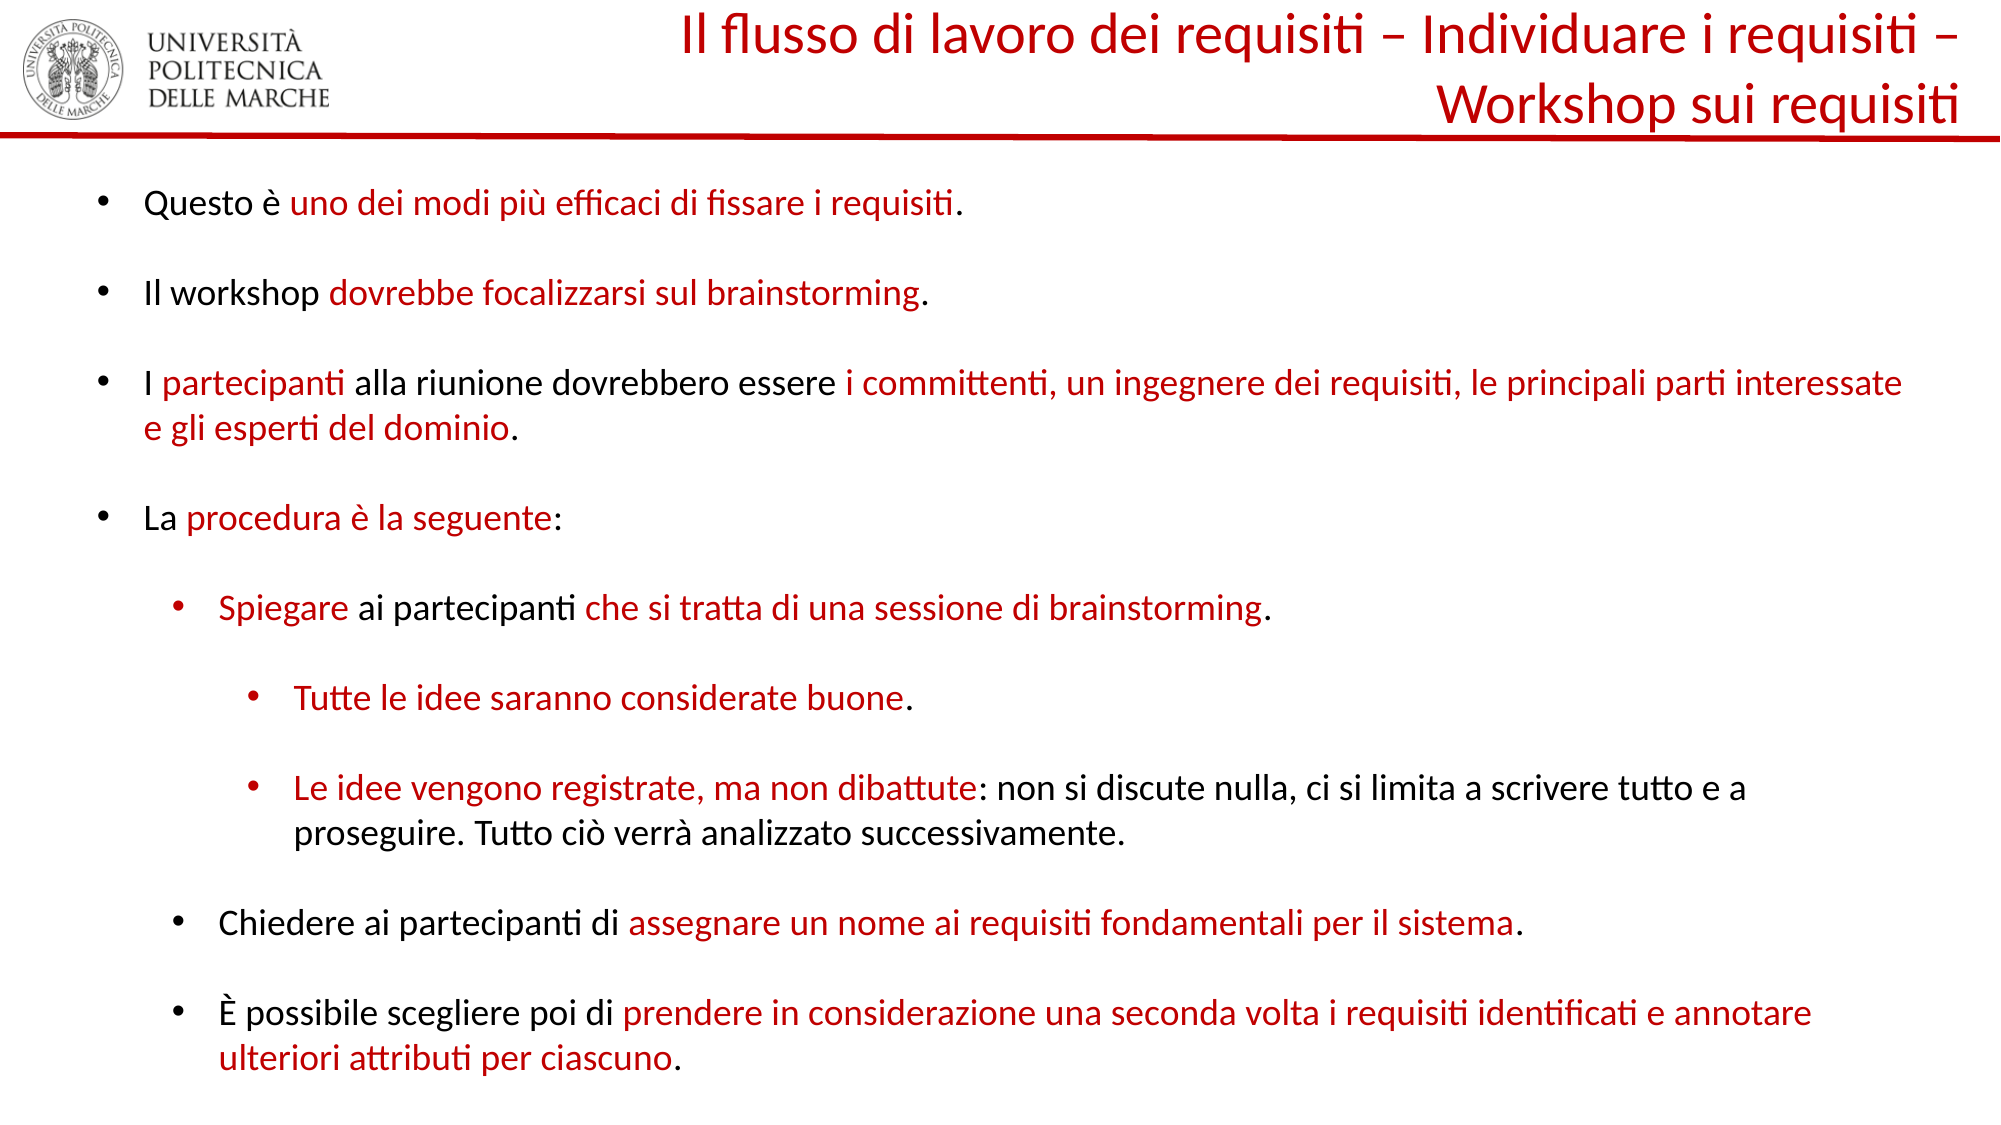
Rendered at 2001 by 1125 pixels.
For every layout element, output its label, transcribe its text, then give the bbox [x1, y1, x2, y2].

text_box Il flusso di lavoro dei requisiti – Individuare i requisiti – Workshop sui requisiti [665, 139, 1977, 143]
picture [23, 17, 329, 122]
text_box Il flusso di lavoro dei requisiti – Individuare i requisiti – Workshop sui requisiti [665, 0, 1977, 135]
text_box Questo è uno dei modi più efficaci di fissare i requisiti. Il workshop dovrebbe focalizzarsi sul brainstorming. I partecipanti alla riunione dovrebbero essere i committenti, un ingegnere dei requisiti, le principali parti interessate e gli esperti del dominio. La procedura è la seguente: Spiegare ai partecipanti che si tratta di una sessione di brainstorming. Tutte le idee saranno considerate buone. Le idee vengono registrate, ma non dibattute: non si discute nulla, ci si limita a scrivere tutto e a proseguire. Tutto ciò verrà analizzato successivamente. Chiedere ai partecipanti di assegnare un nome ai requisiti fondamentali per il sistema. È possibile scegliere poi di prendere in considerazione una seconda volta i requisiti identificati e annotare ulteriori attributi per ciascuno. [82, 170, 1932, 1125]
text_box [0, 135, 2000, 139]
